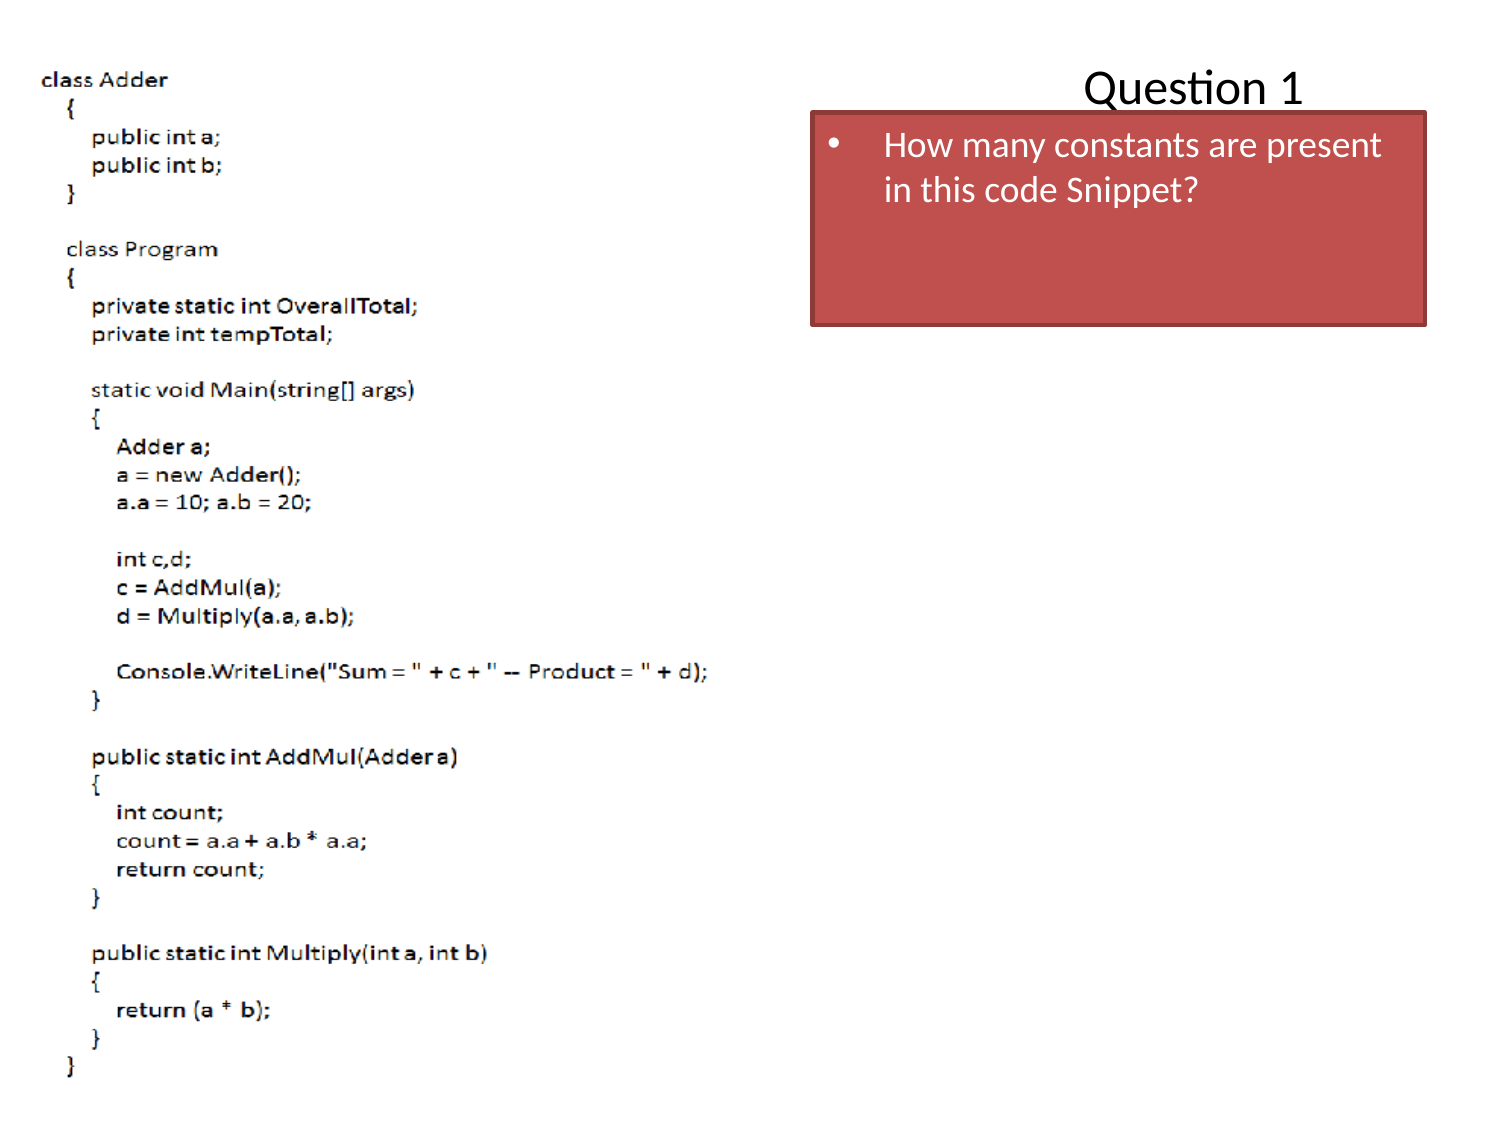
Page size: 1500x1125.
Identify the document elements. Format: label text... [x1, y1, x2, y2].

list How many constants are present in this code Snippet? [810, 110, 1427, 327]
title Question 1 [962, 45, 1425, 110]
picture [24, 57, 726, 1124]
